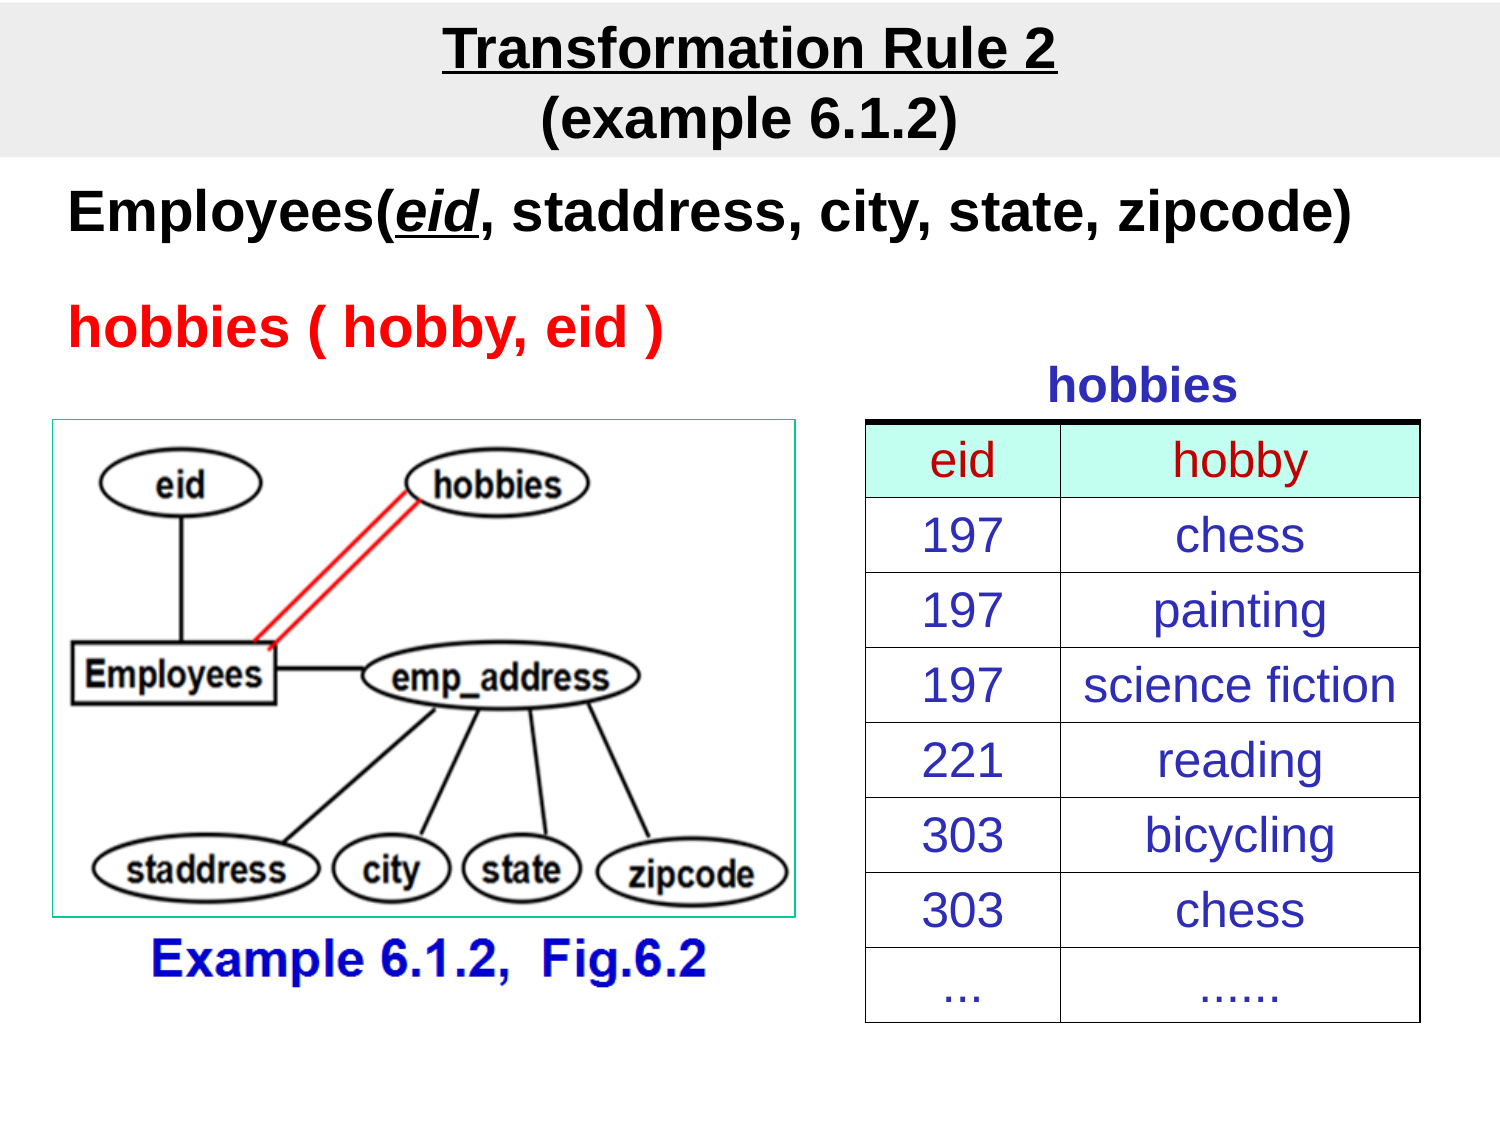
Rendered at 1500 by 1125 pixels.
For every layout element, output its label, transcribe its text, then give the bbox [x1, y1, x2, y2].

table_cell science fiction [1061, 648, 1419, 722]
table_cell eid [866, 425, 1060, 497]
text_box hobbies ( hobby, eid ) [53, 266, 693, 367]
table_cell 303 [866, 798, 1060, 872]
table_cell 221 [866, 723, 1060, 797]
table_cell chess [1061, 873, 1419, 947]
table_cell hobby [1061, 425, 1419, 497]
table_cell ... [866, 948, 1060, 1022]
table_cell bicycling [1061, 798, 1419, 872]
table_cell reading [1061, 723, 1419, 797]
table_cell 197 [866, 573, 1060, 647]
text_box Transformation Rule 2 (example 6.1.2) [0, 2, 1500, 158]
table_cell 197 [866, 498, 1060, 572]
table_cell 197 [866, 648, 1060, 722]
table_header hobbies [865, 347, 1420, 419]
table_cell chess [1061, 498, 1419, 572]
table_cell painting [1061, 573, 1419, 647]
text_box Employees(eid, staddress, city, state, zipcode) [53, 158, 1473, 251]
table_cell 303 [866, 873, 1060, 947]
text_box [52, 420, 795, 995]
table_cell ...... [1061, 948, 1419, 1022]
